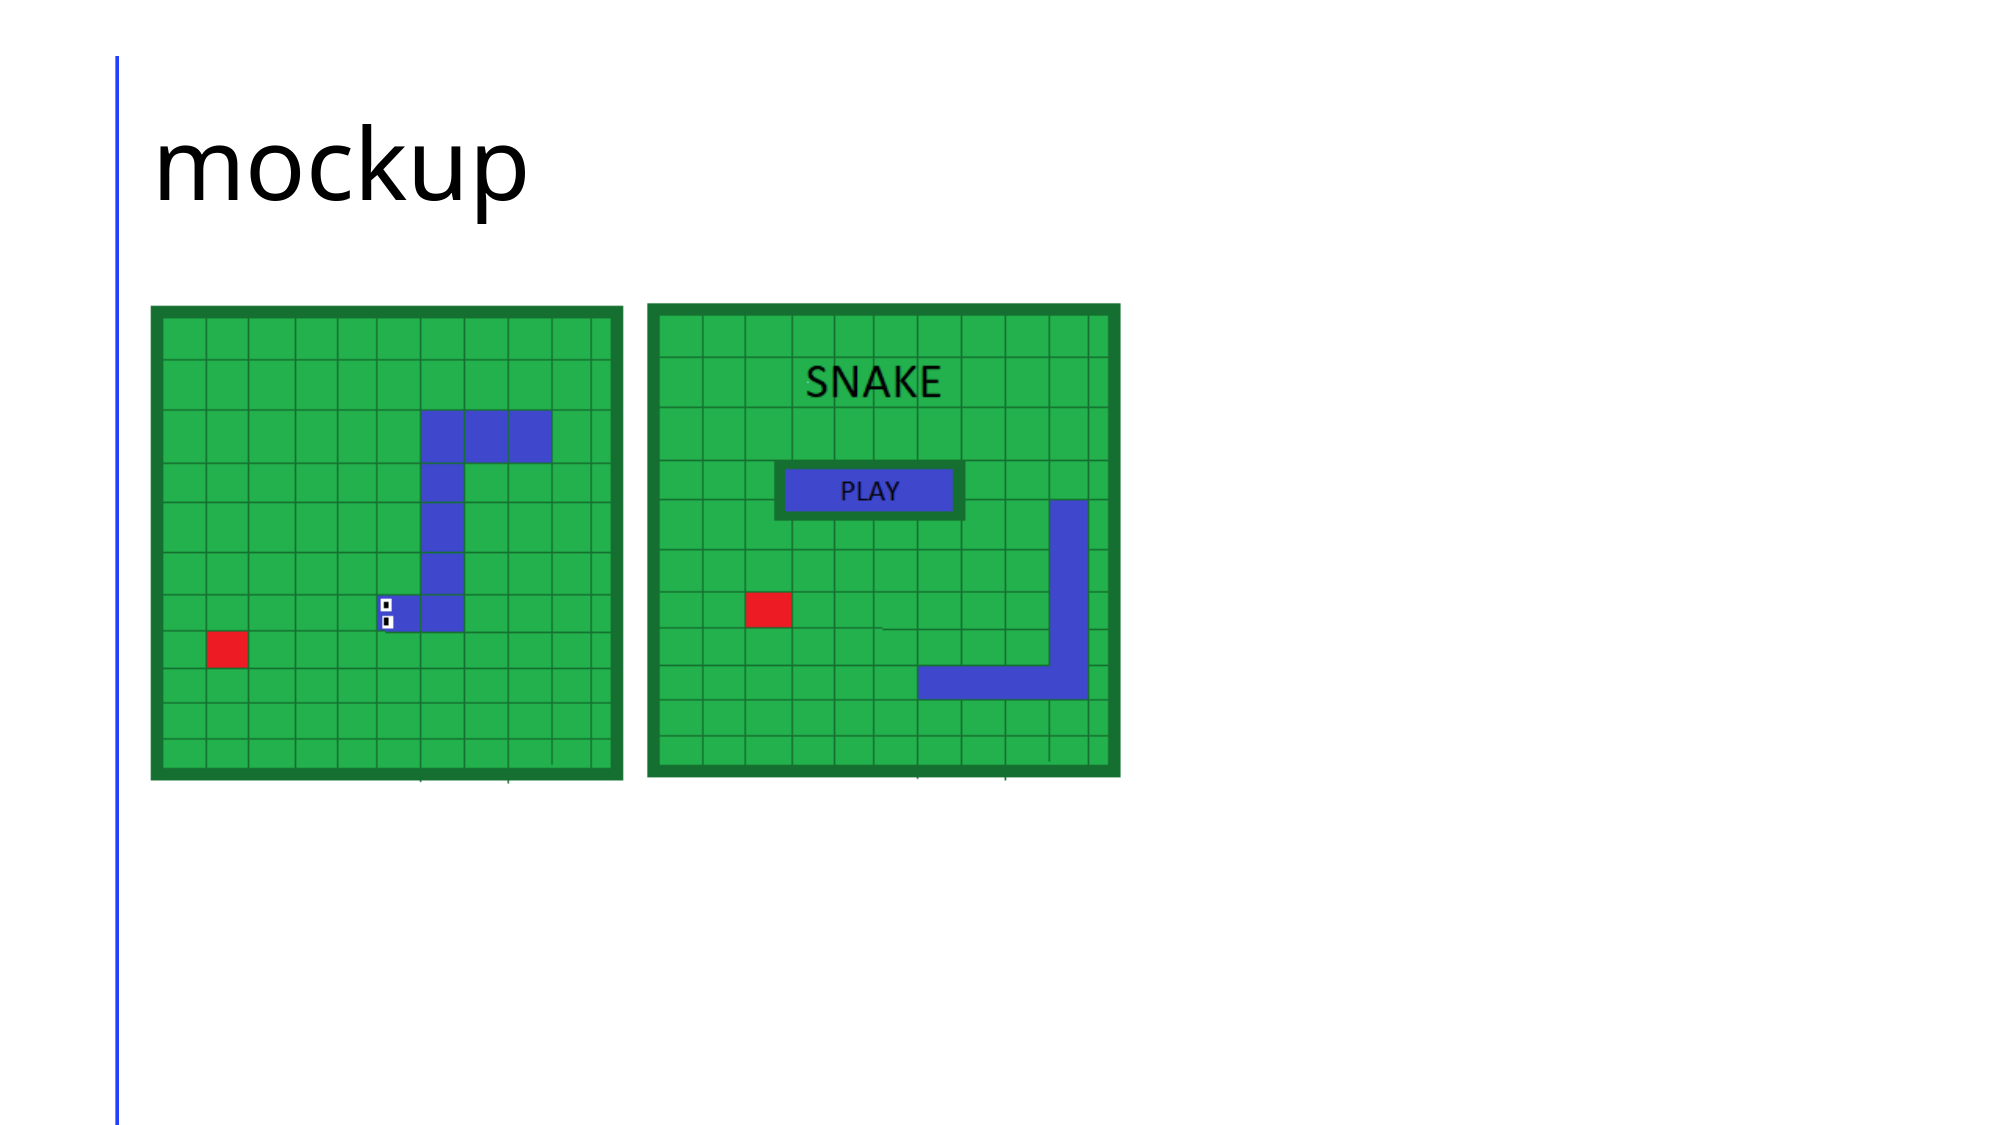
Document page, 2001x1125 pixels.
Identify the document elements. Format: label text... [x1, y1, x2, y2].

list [635, 291, 1135, 787]
picture [137, 292, 635, 787]
title mockup [137, 59, 1863, 278]
